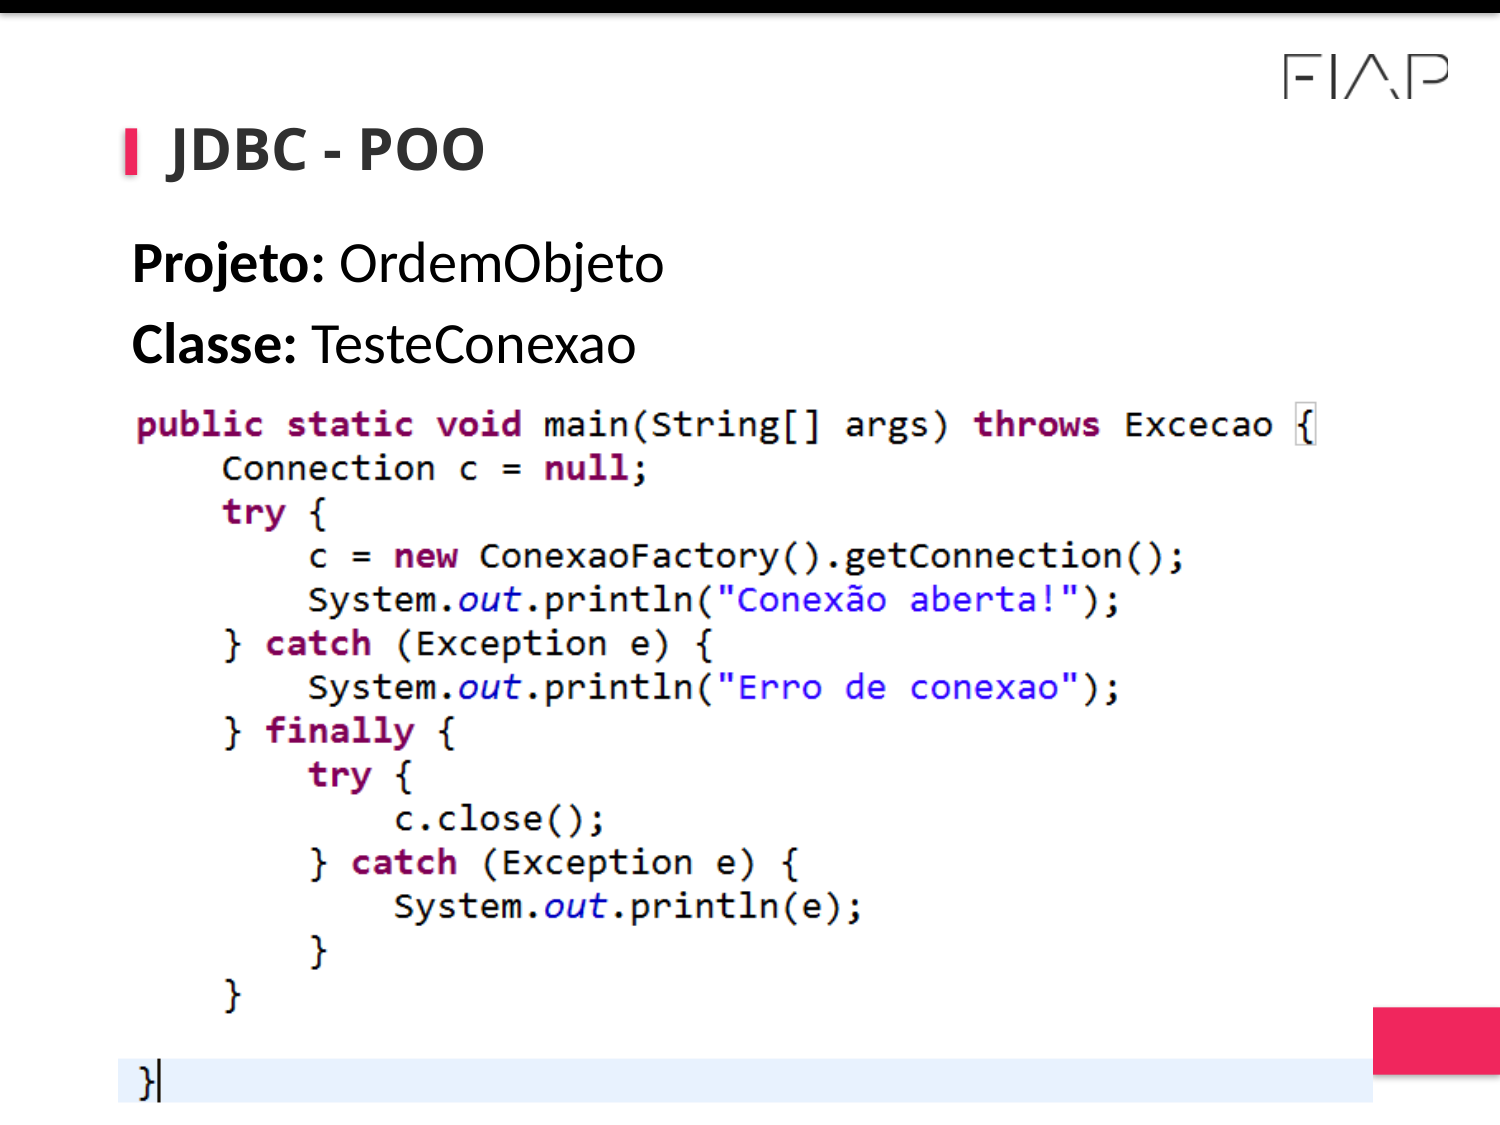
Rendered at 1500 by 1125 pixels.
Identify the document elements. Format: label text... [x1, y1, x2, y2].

text_box [1377, 1007, 1500, 1075]
picture [117, 388, 1373, 1110]
text_box [0, 0, 1500, 14]
text_box [125, 128, 138, 176]
text_box Projeto: OrdemObjeto Classe: TesteConexao [118, 225, 1356, 384]
text_box JDBC - POO [155, 112, 1364, 191]
picture [1283, 53, 1449, 99]
